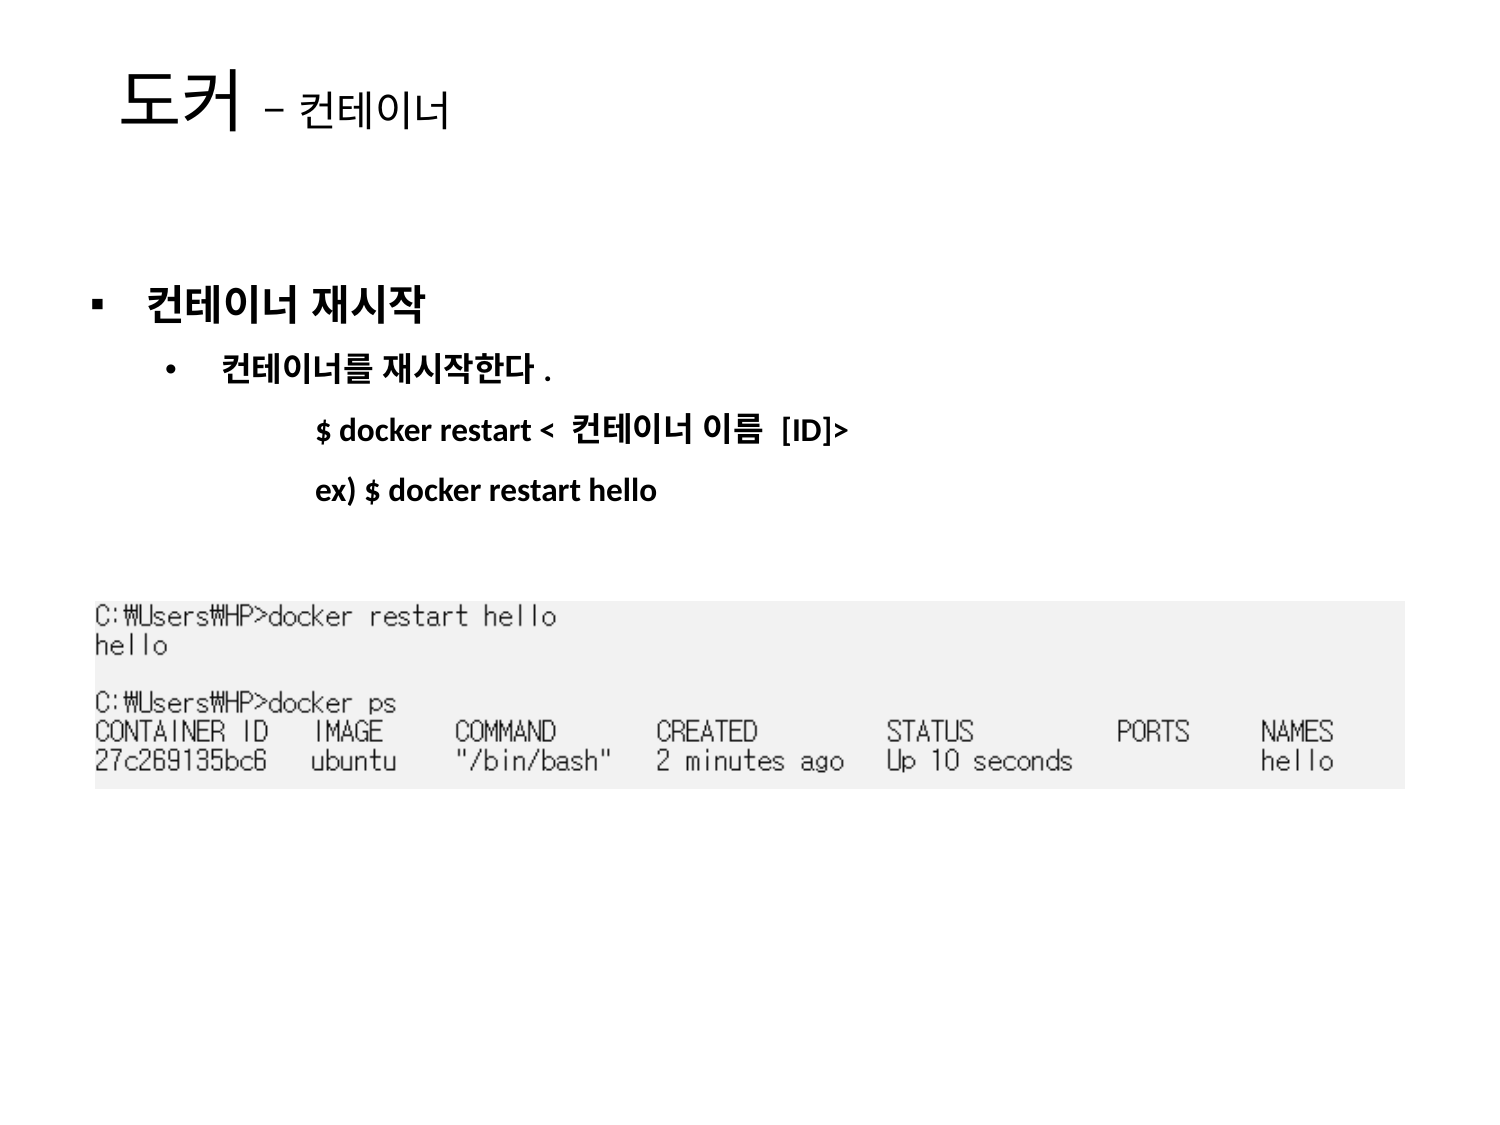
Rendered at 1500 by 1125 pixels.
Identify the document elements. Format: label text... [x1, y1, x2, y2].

title 도커 – 컨테이너 [103, 59, 1397, 246]
list 컨테이너 재시작 컨테이너를 재시작한다. $ docker restart < 컨테이너 이름 [ID]> ex) $ docker restart hello [75, 246, 1425, 602]
picture [95, 601, 1405, 789]
